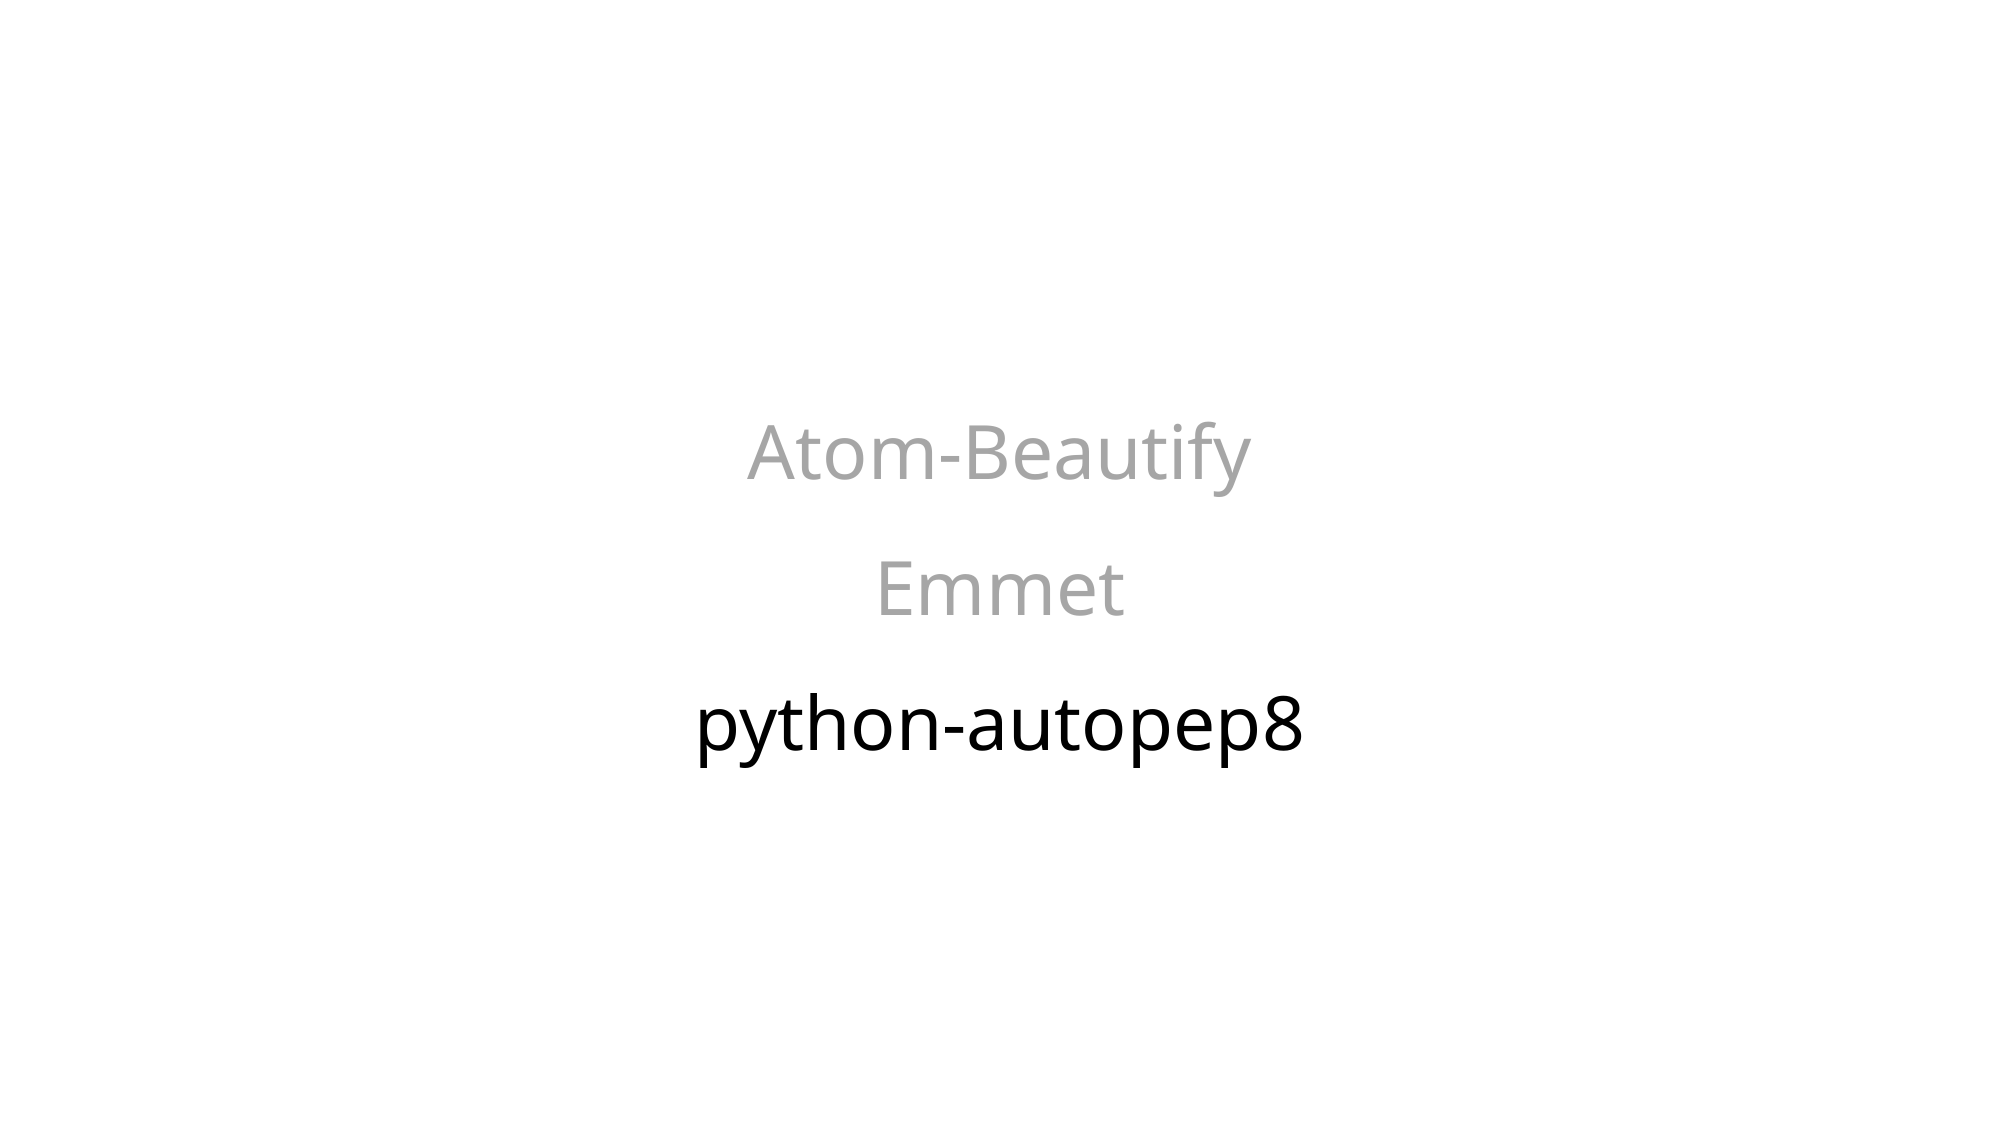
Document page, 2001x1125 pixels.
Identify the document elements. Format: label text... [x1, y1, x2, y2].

title Atom-Beautify Emmet python-autopep8 [137, 219, 1863, 906]
